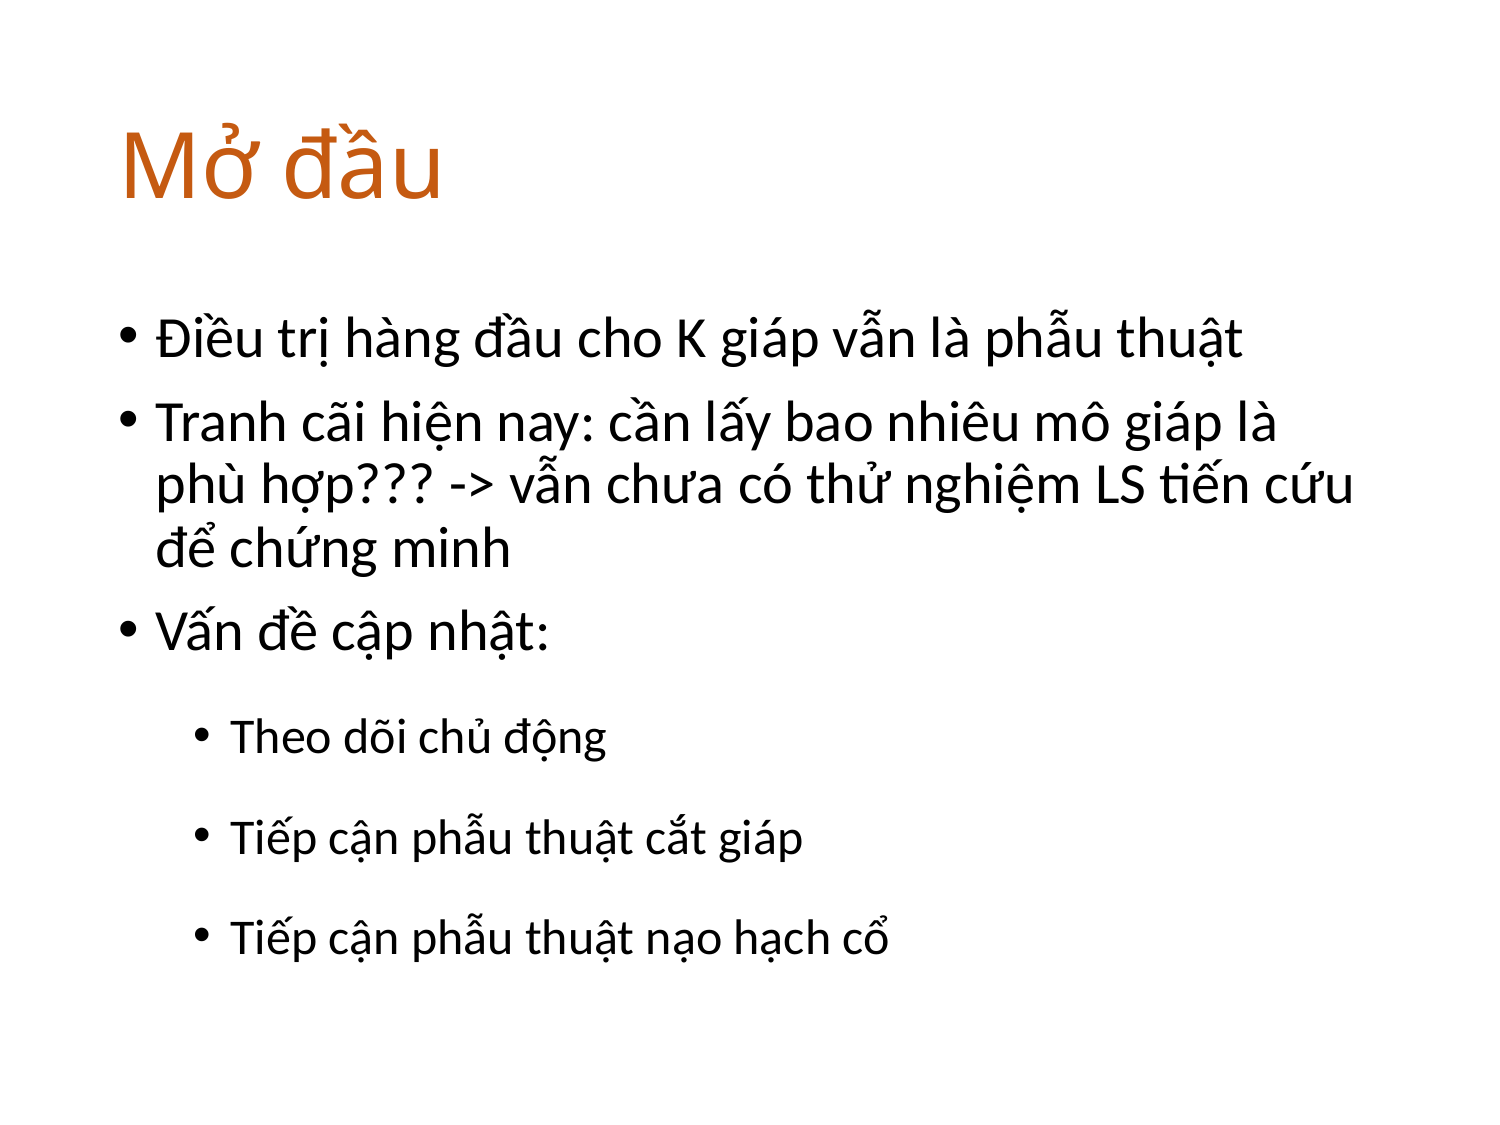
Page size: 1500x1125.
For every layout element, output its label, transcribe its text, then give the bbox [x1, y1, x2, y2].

title Mở đầu [103, 59, 1397, 278]
list Điều trị hàng đầu cho K giáp vẫn là phẫu thuật Tranh cãi hiện nay: cần lấy bao nhiêu mô giáp là phù hợp??? -> vẫn chưa có thử nghiệm LS tiến cứu để chứng minh Vấn đề cập nhật: Theo dõi chủ động Tiếp cận phẫu thuật cắt giáp Tiếp cận phẫu thuật nạo hạch cổ [103, 299, 1397, 1014]
